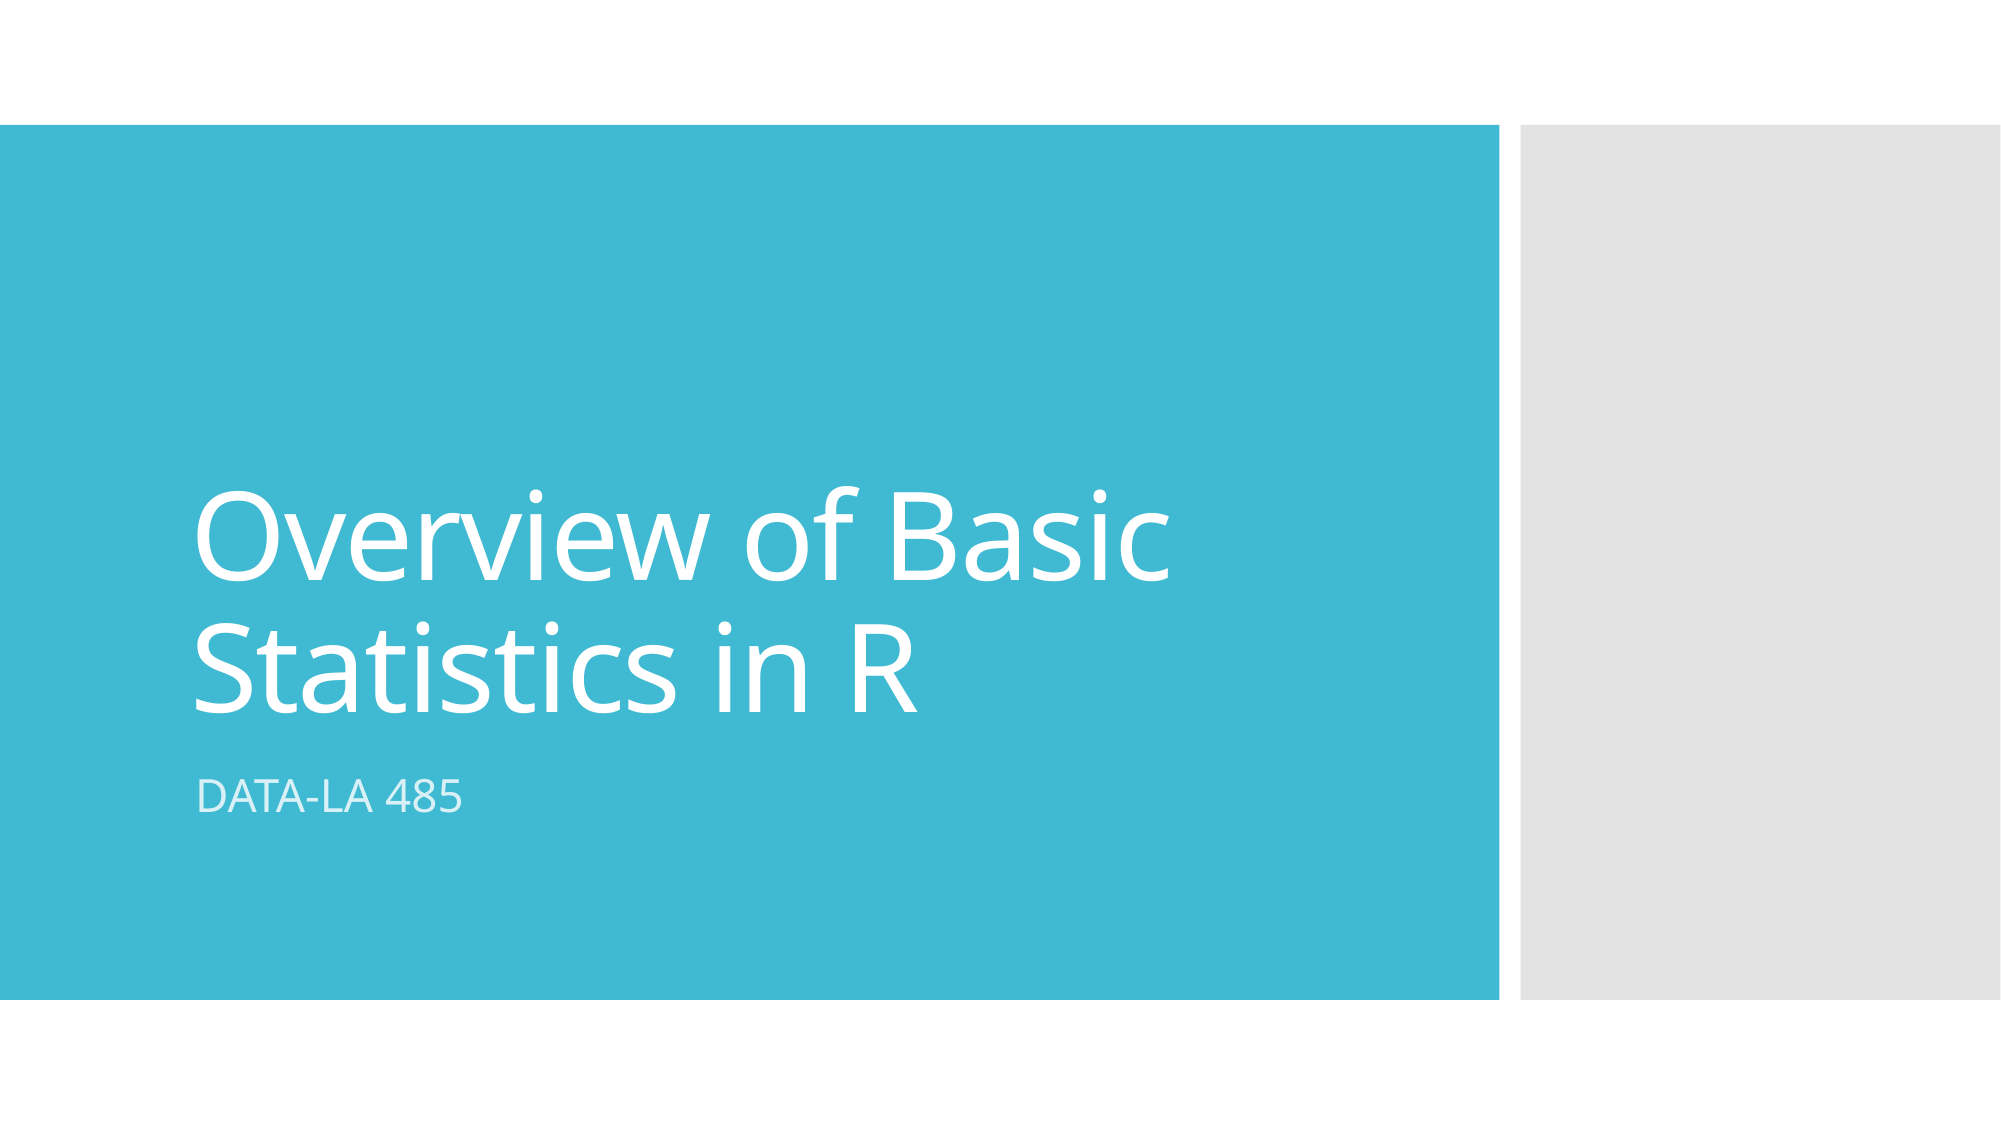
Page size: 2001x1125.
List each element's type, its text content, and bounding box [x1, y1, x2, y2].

text_box Overview of Basic Statistics in R [175, 213, 1376, 747]
text_box DATA-LA 485 [180, 766, 1381, 917]
